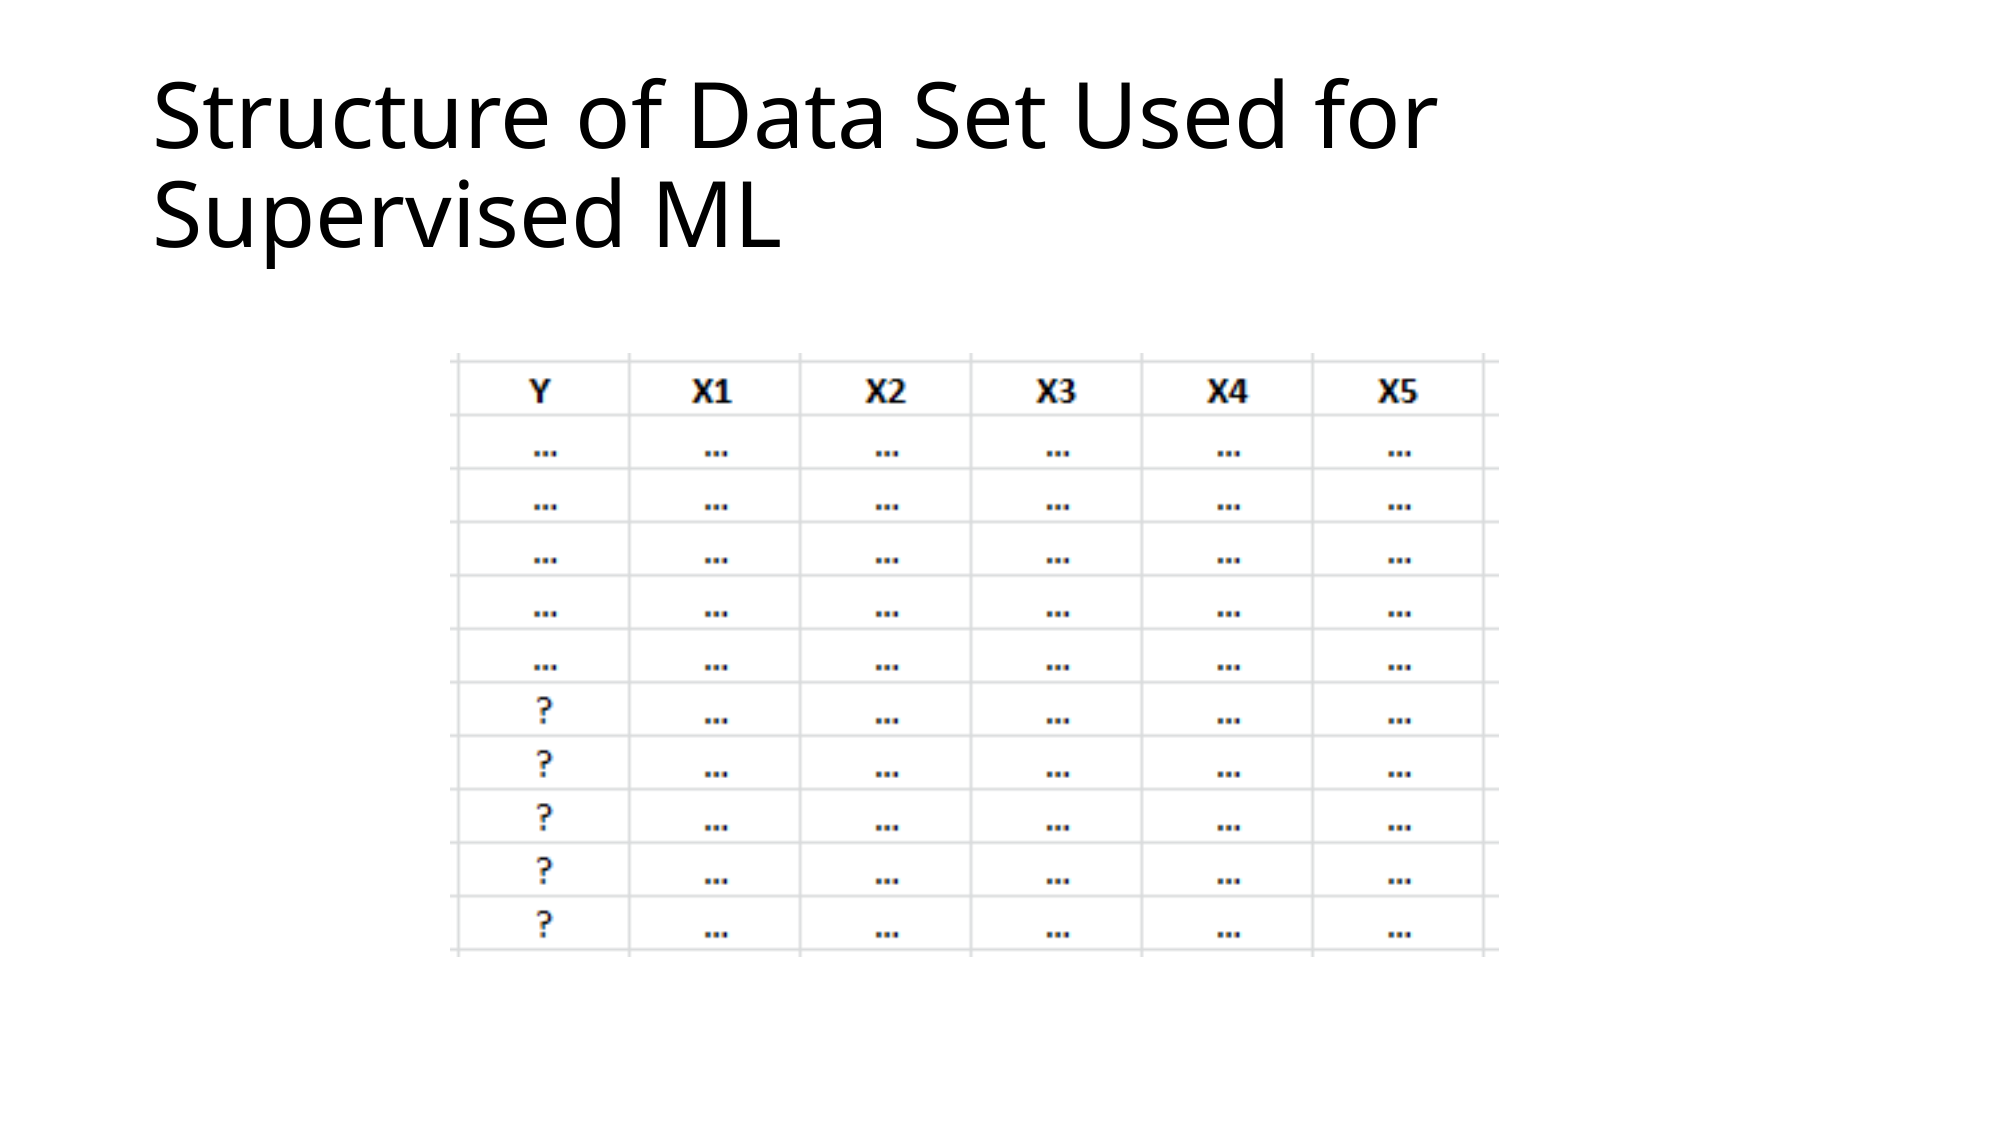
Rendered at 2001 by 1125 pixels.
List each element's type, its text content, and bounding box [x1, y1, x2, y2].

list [449, 353, 1499, 957]
title Structure of Data Set Used for Supervised ML [137, 59, 1863, 278]
